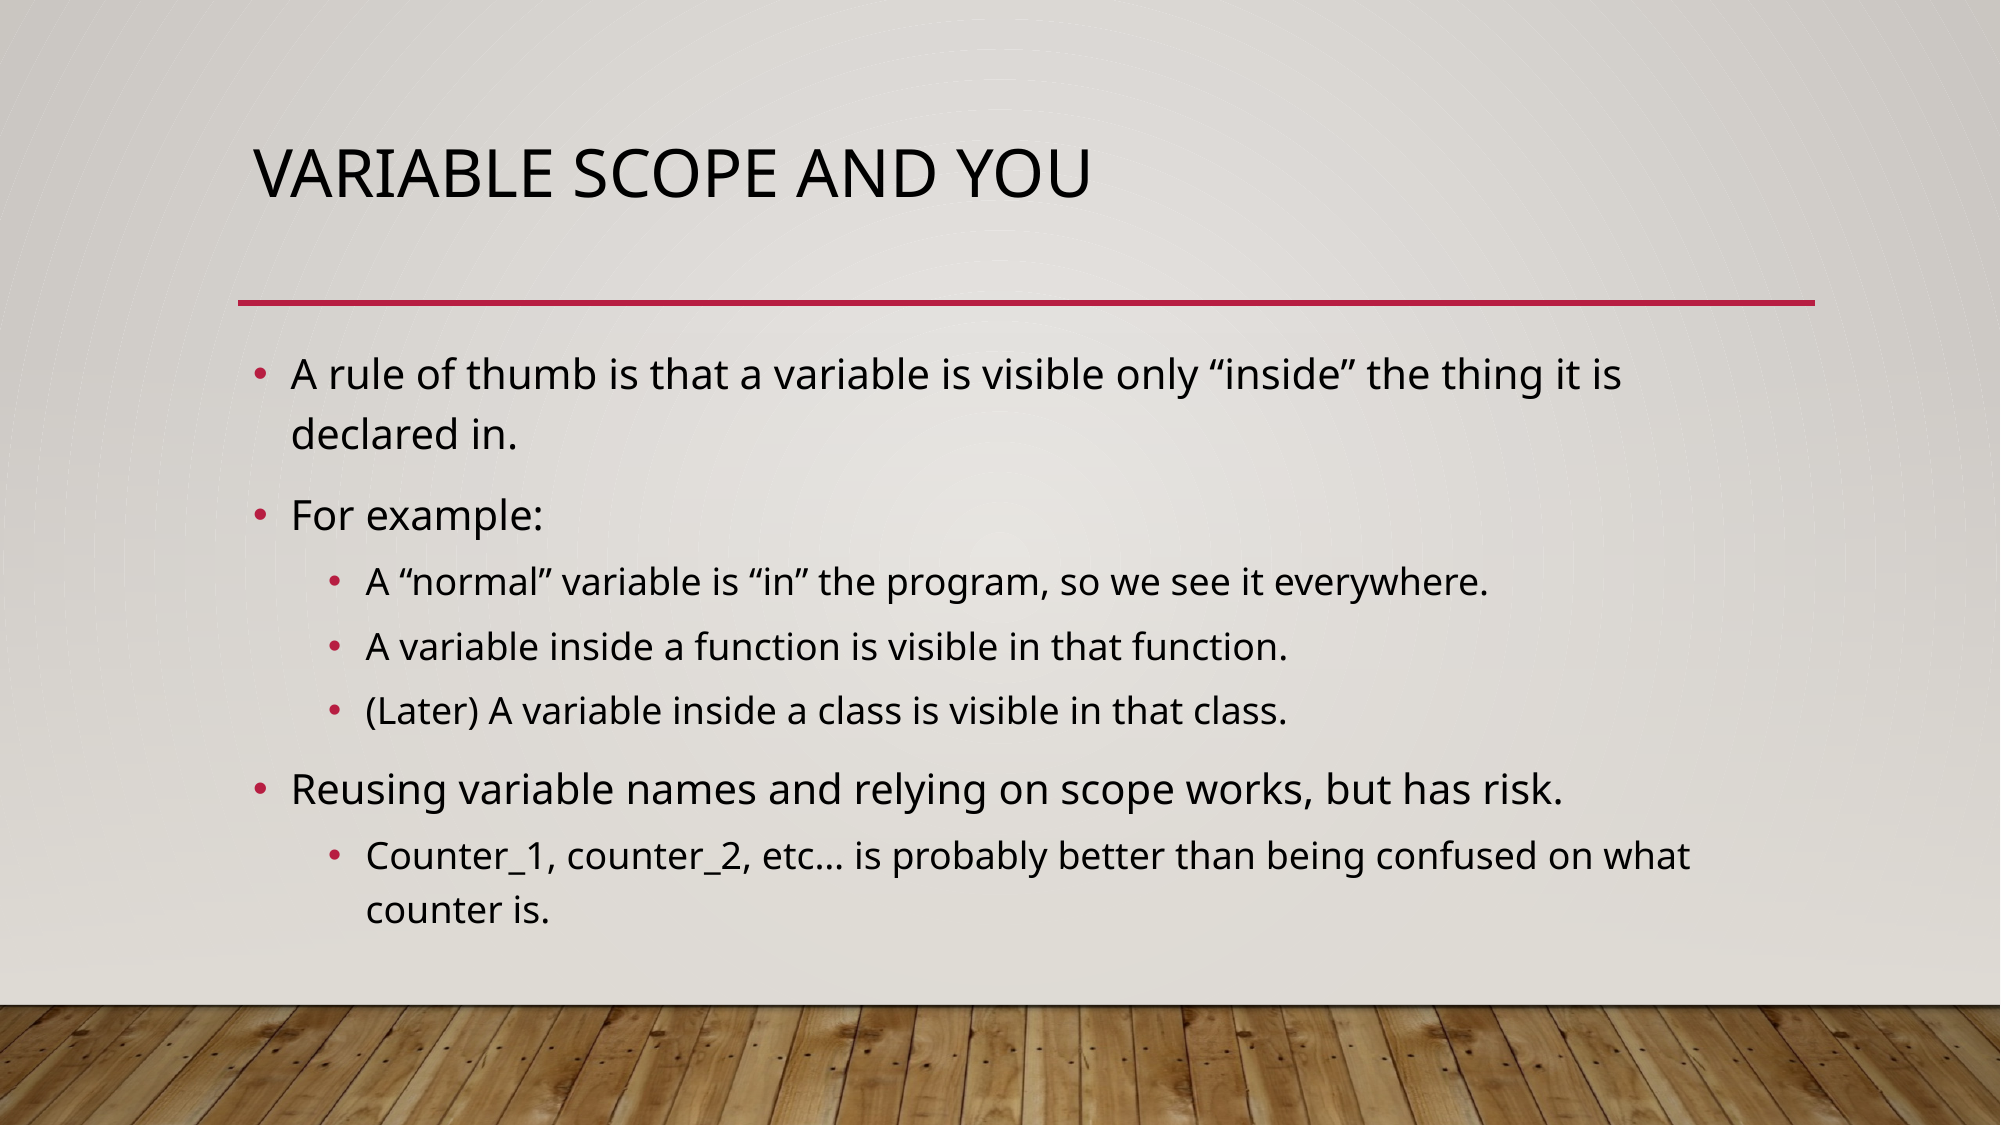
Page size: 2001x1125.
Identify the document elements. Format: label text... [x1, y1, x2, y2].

title Variable Scope and You [238, 131, 1814, 305]
picture [0, 1005, 2000, 1125]
list A rule of thumb is that a variable is visible only “inside” the thing it is declared in. For example: A “normal” variable is “in” the program, so we see it everywhere. A variable inside a function is visible in that function. (Later) A variable inside a class is visible in that class. Reusing variable names and relying on scope works, but has risk. Counter_1, counter_2, etc… is probably better than being confused on what counter is. [238, 330, 1814, 993]
